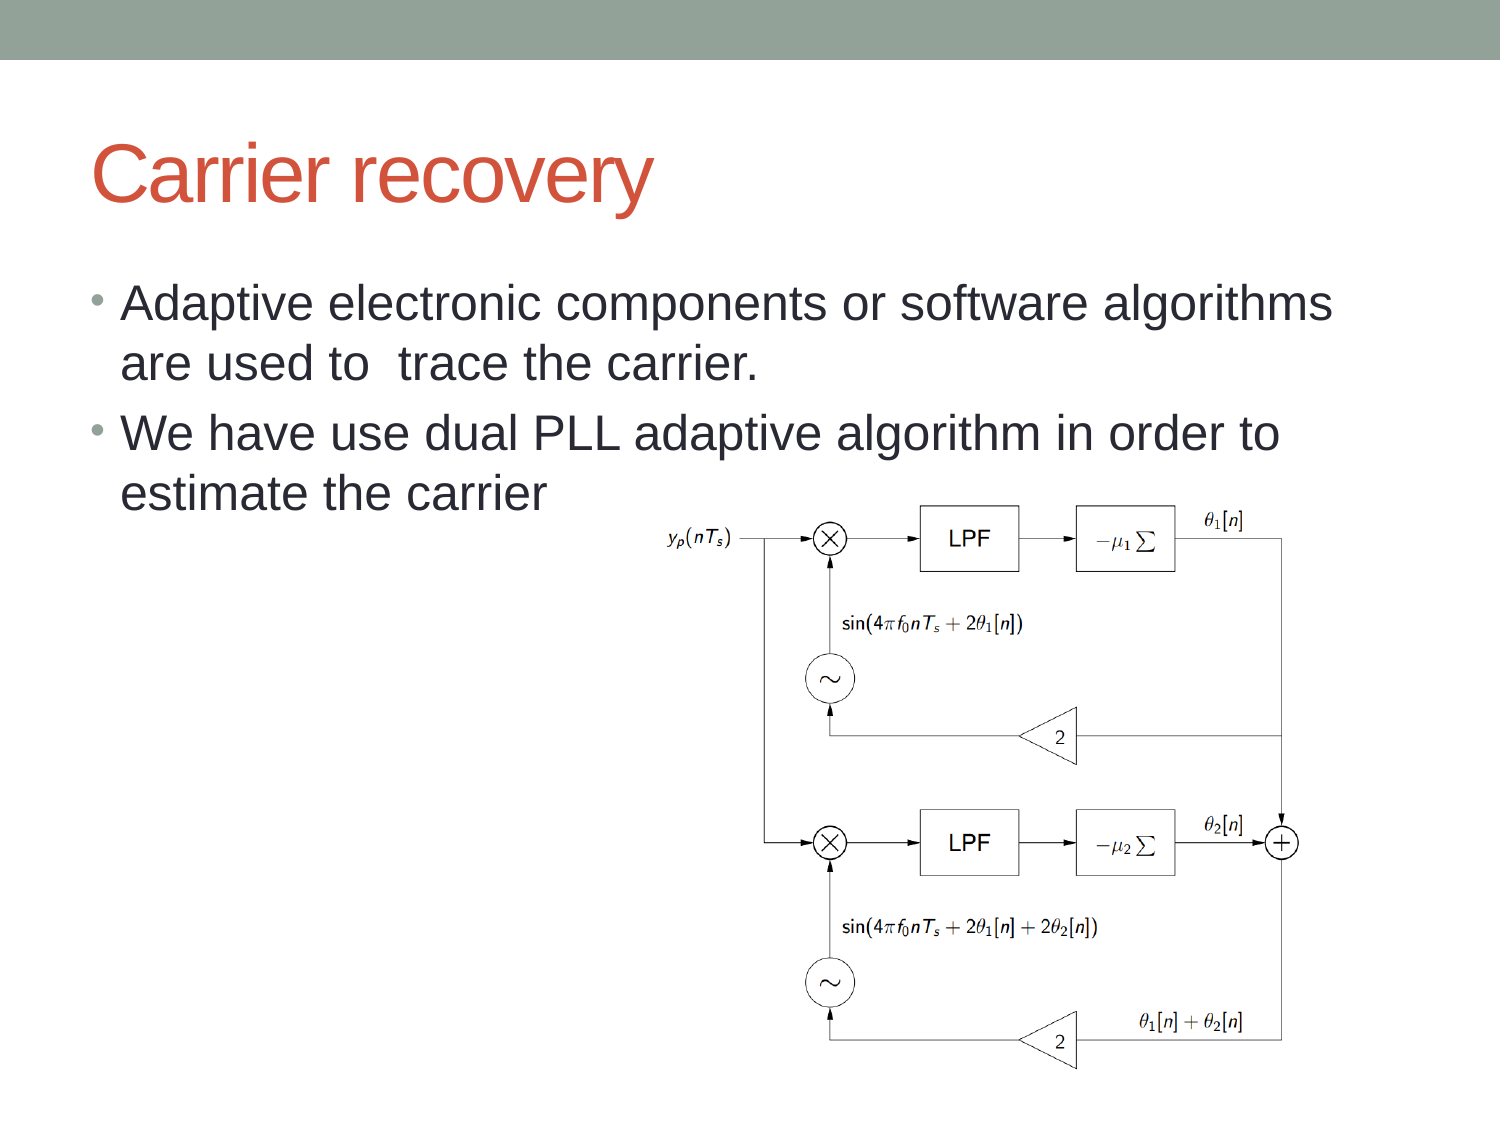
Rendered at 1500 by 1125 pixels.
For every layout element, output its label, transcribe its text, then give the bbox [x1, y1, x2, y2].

title Carrier recovery [75, 87, 1425, 250]
list Adaptive electronic components or software algorithms are used to trace the carrier. We have use dual PLL adaptive algorithm in order to estimate the carrier [75, 262, 1425, 1063]
picture [637, 470, 1351, 1075]
